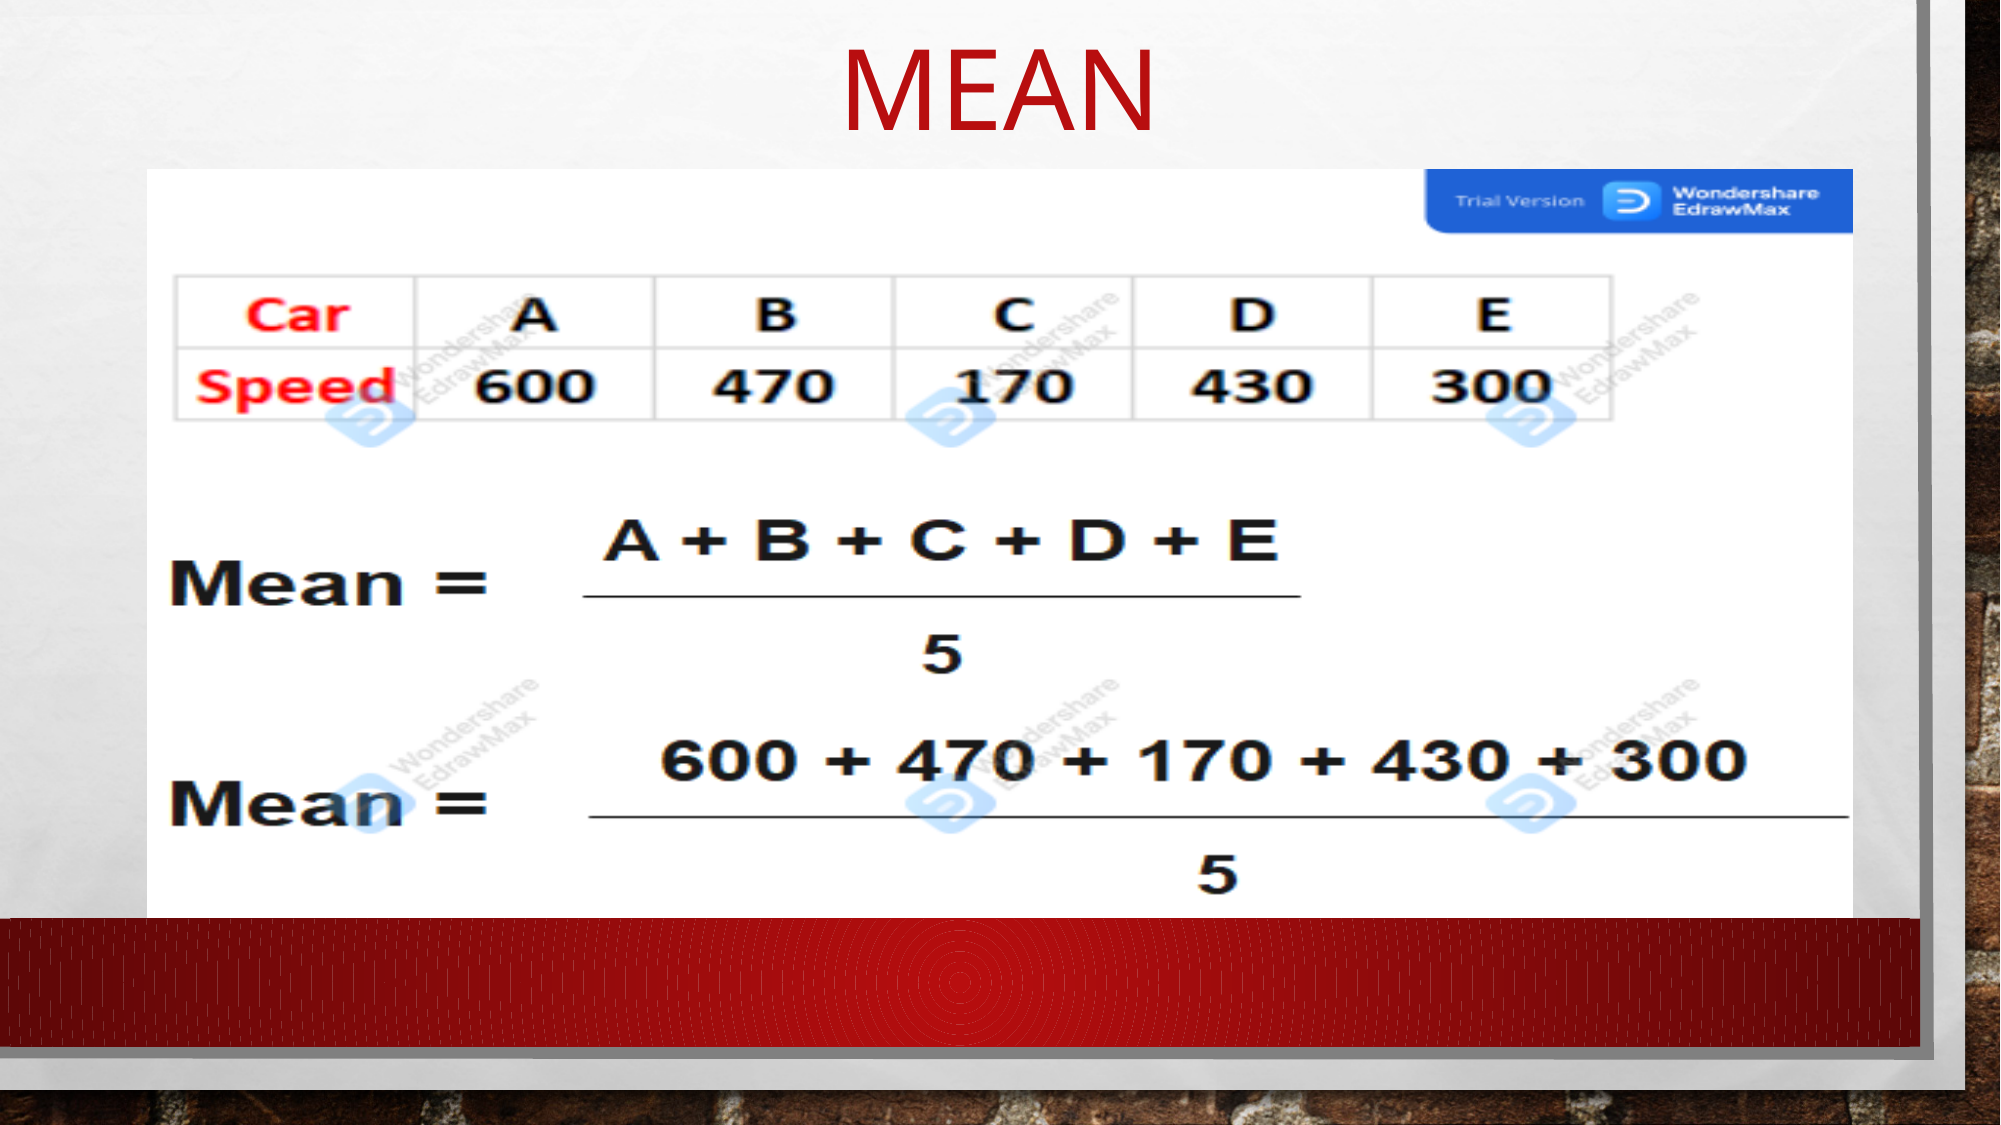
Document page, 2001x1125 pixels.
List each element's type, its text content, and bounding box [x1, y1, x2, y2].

picture [0, 0, 2000, 1125]
title Mean [147, 19, 1853, 168]
picture [146, 168, 1853, 918]
